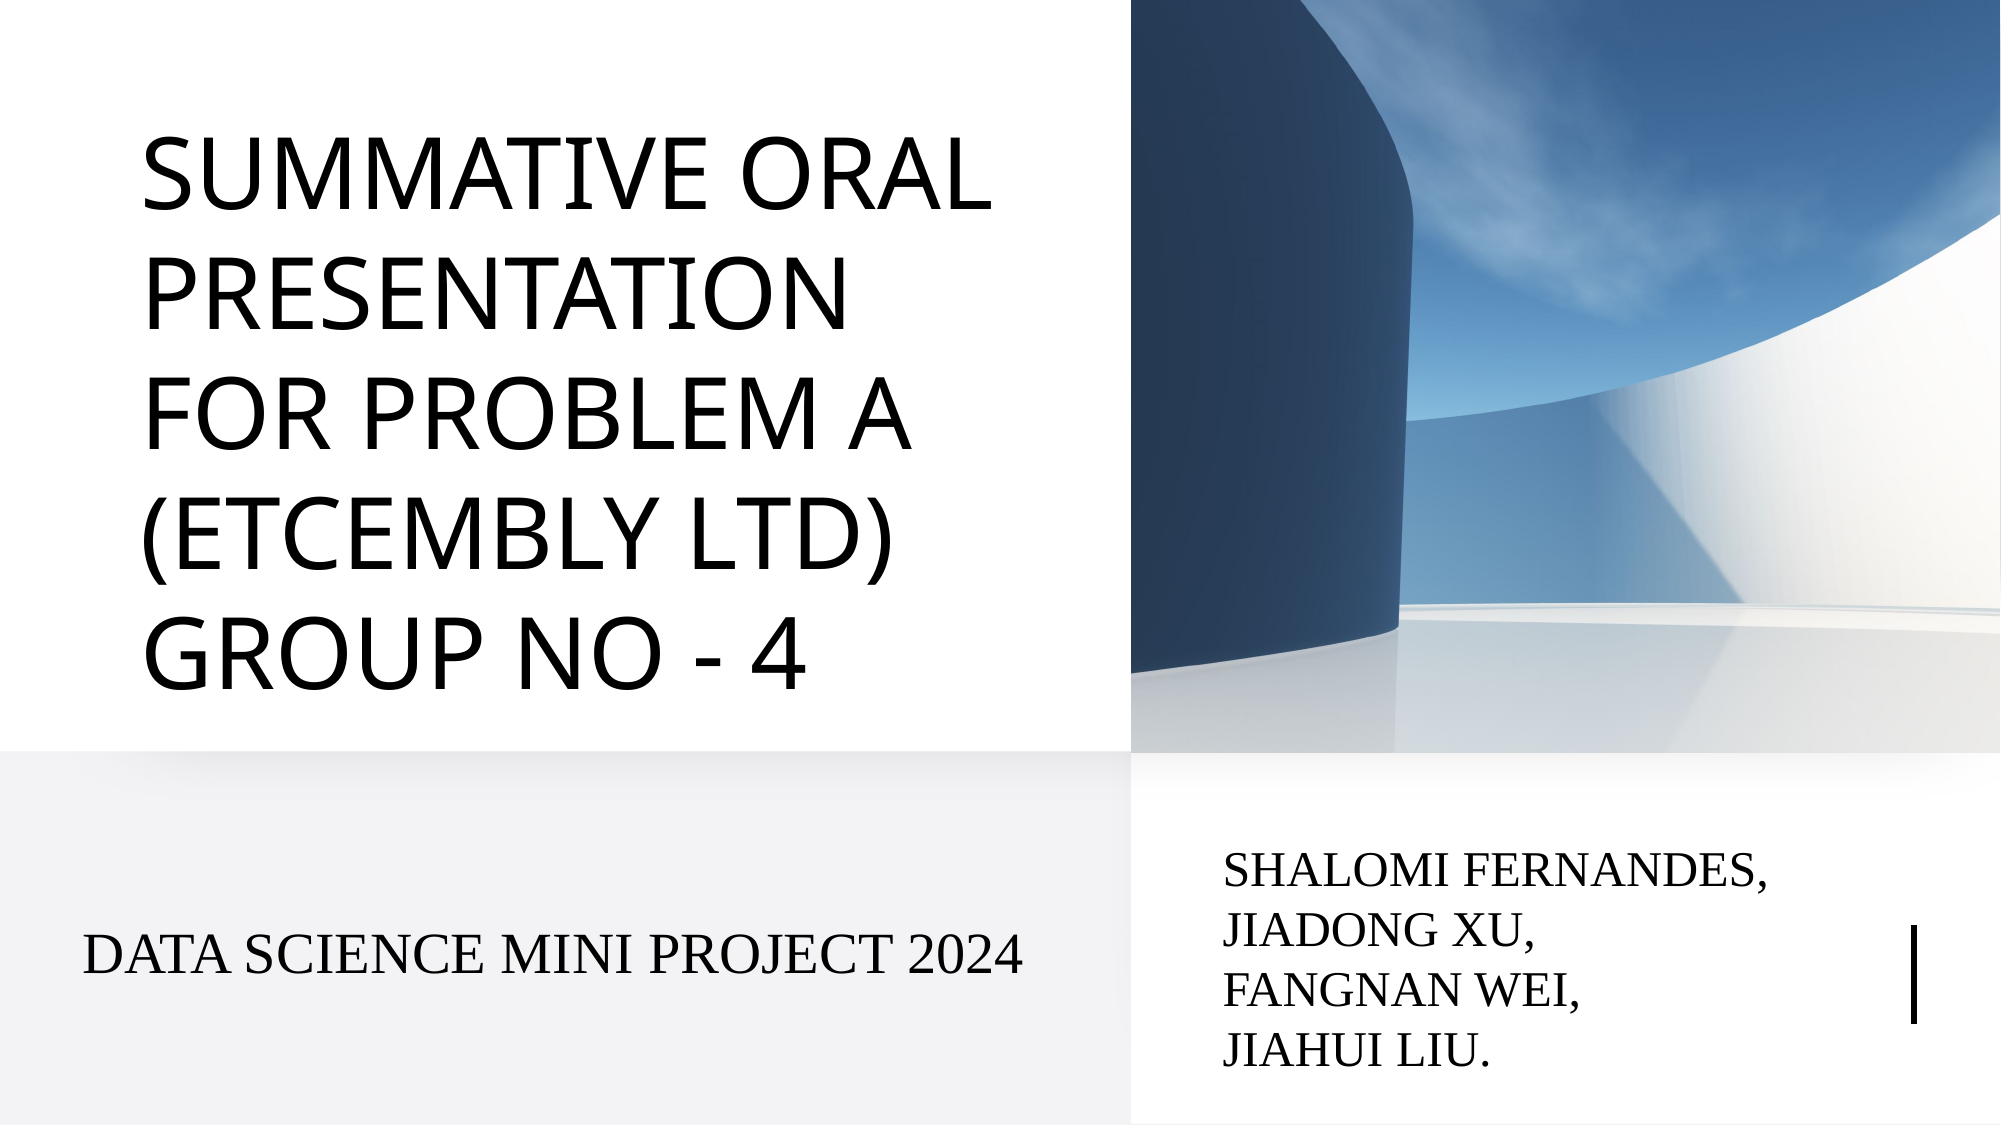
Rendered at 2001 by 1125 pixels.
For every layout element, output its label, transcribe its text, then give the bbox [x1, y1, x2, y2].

subtitle DATA SCIENCE MINI PROJECT 2024 [67, 804, 1046, 994]
title SUMMATIVE ORAL PRESENTATION FOR PROBLEM A (ETCEMBLY LTD) GROUP NO - 4 [125, 101, 1016, 724]
text_box [0, 752, 1130, 1125]
text_box SHALOMI FERNANDES, JIADONG XU, FANGNAN WEI, JIAHUI LIU. [1207, 828, 1919, 1084]
text_box [1130, 753, 2000, 1125]
picture [1131, 0, 2000, 753]
text_box [0, 0, 1131, 752]
